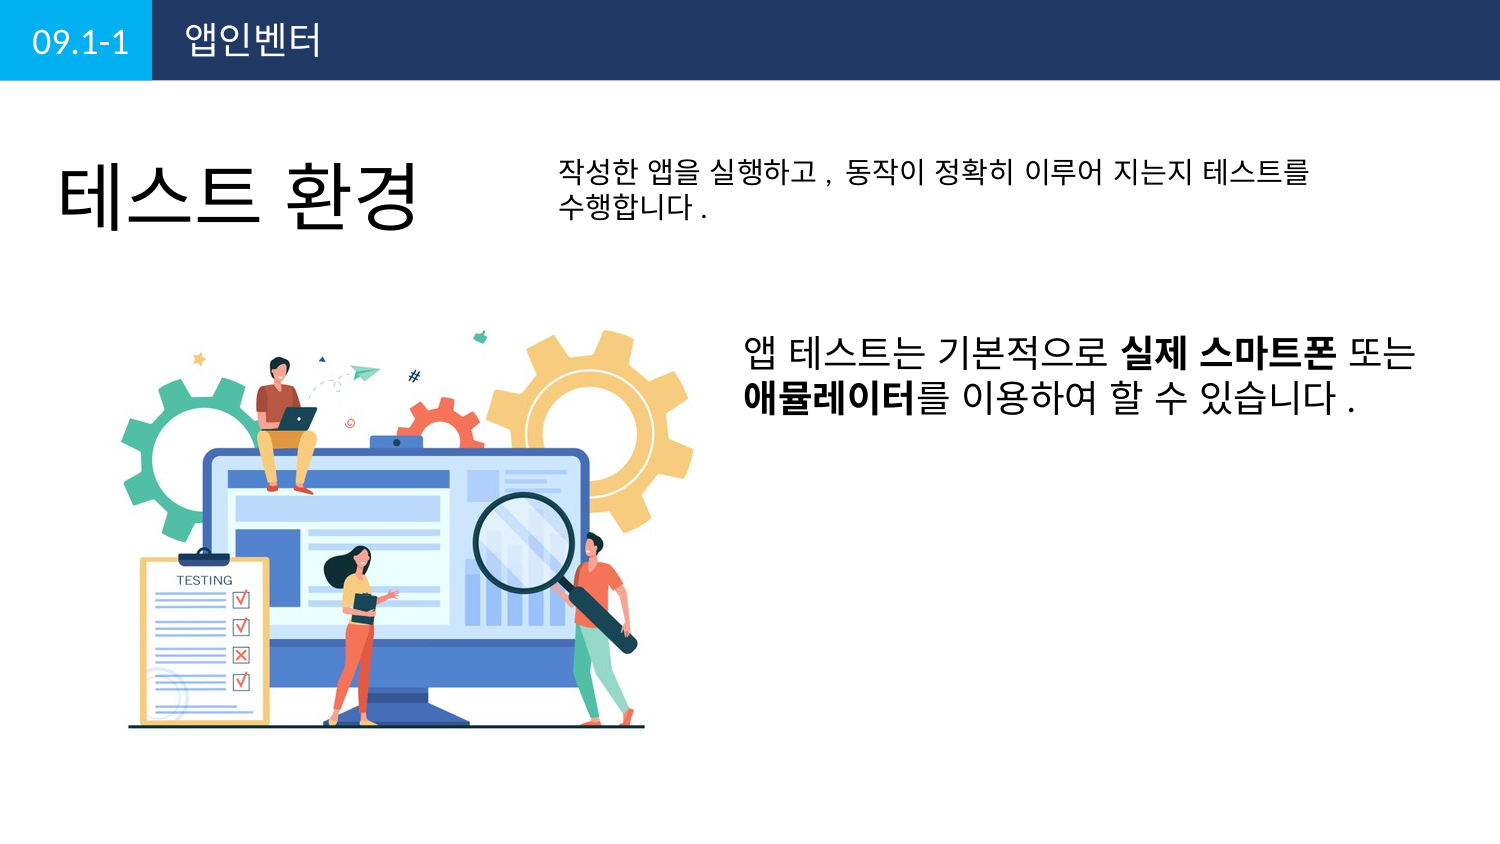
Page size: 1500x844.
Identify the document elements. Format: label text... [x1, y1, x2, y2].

text_box 09.1-1 [17, 9, 153, 70]
picture [76, 311, 701, 751]
text_box [153, 0, 1500, 81]
text_box 앱인벤터 [169, 9, 945, 70]
text_box [0, 0, 153, 81]
text_box 앱 테스트는 기본적으로 실제 스마트폰 또는 애뮬레이터를 이용하여 할 수 있습니다. [728, 322, 1447, 428]
text_box 테스트 환경 [41, 143, 488, 248]
text_box 작성한 앱을 실행하고, 동작이 정확히 이루어 지는지 테스트를 수행합니다. [543, 147, 1391, 232]
